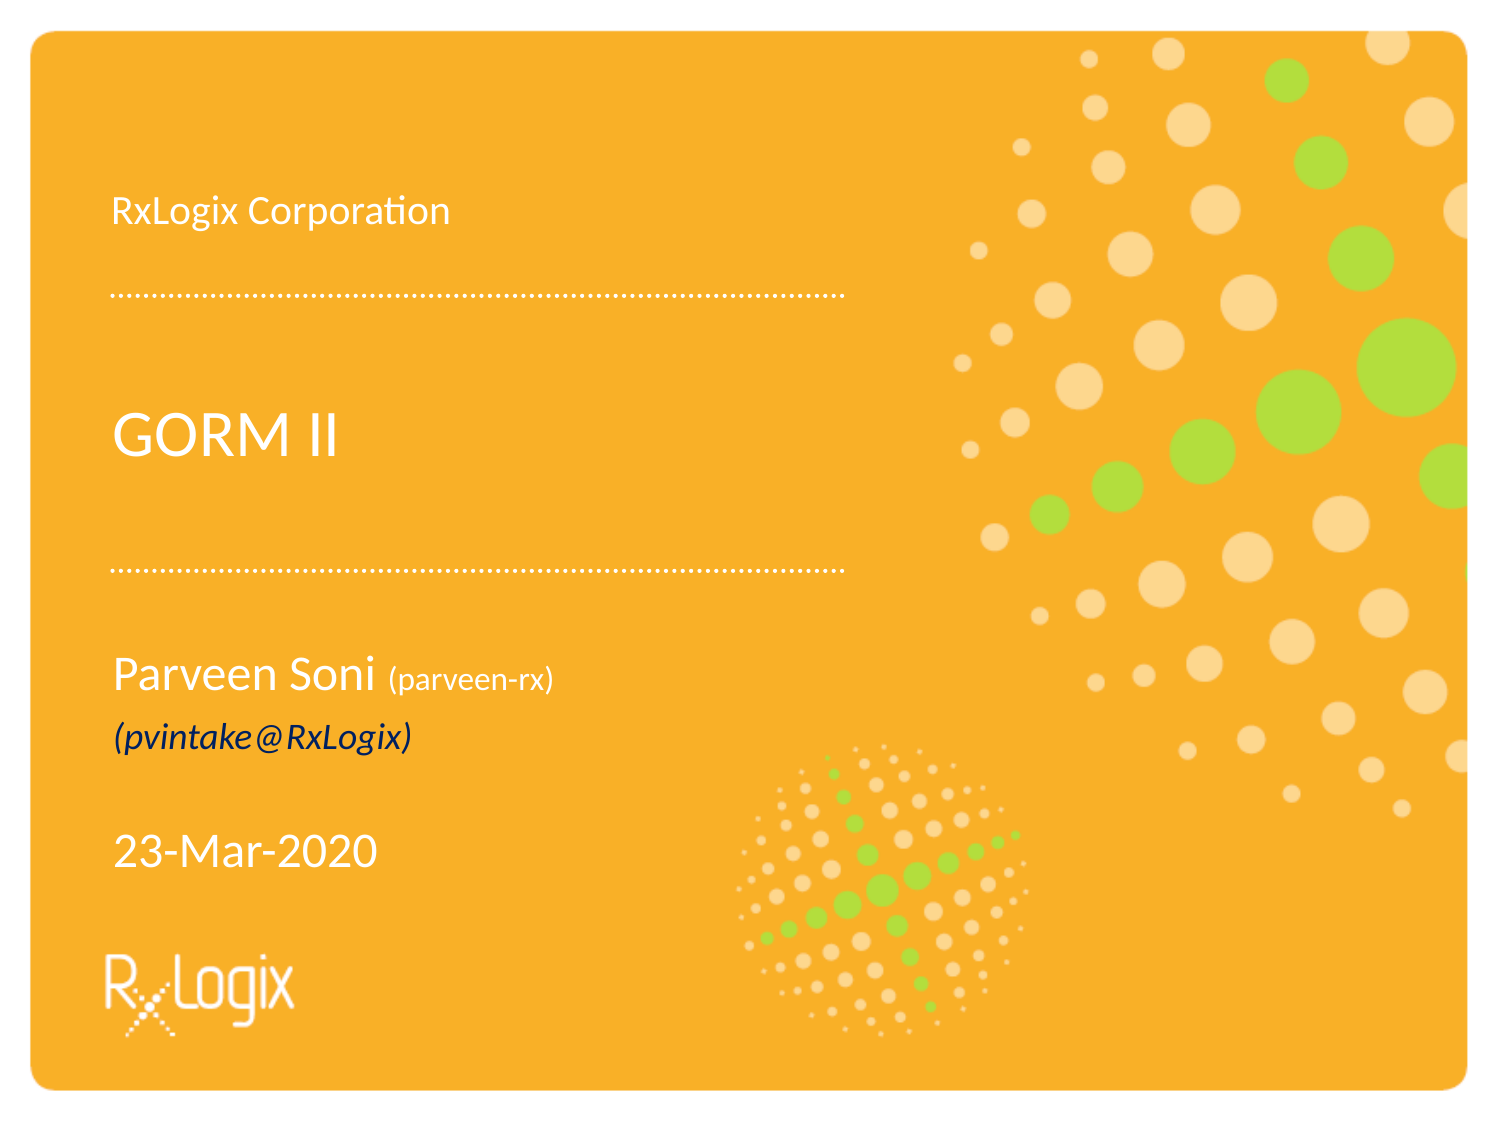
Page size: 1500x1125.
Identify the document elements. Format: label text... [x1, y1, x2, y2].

subtitle Parveen Soni (parveen-rx) (pvintake@RxLogix) 23-Mar-2020 [97, 633, 1342, 900]
picture [0, 0, 1500, 1125]
text_box GORM II [97, 310, 1421, 550]
